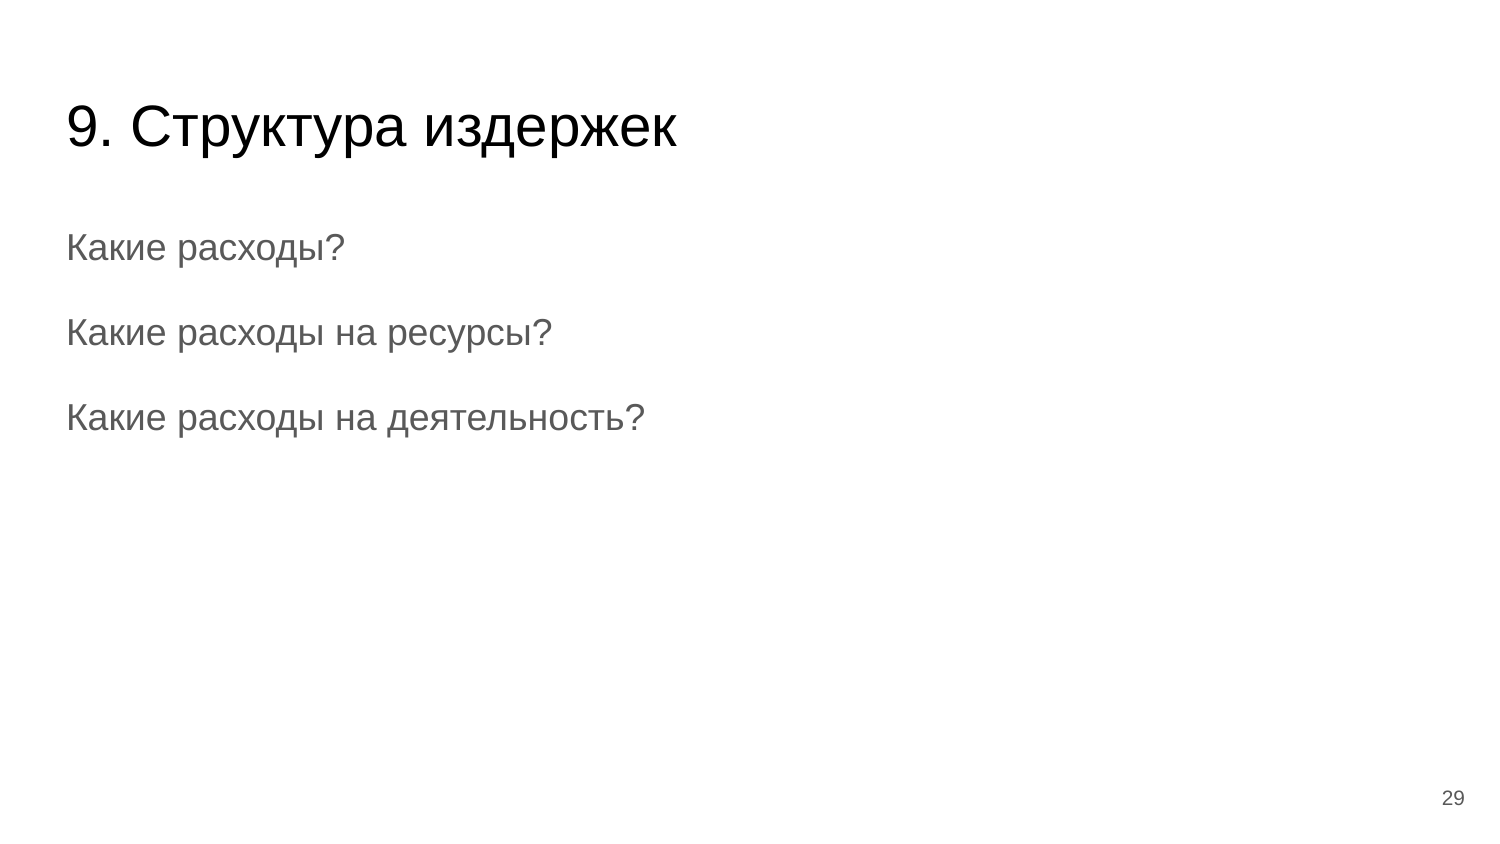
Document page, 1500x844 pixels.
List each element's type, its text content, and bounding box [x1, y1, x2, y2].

list Какие расходы? Какие расходы на ресурсы? Какие расходы на деятельность? [51, 201, 1449, 762]
slide_number ‹#› [1389, 764, 1480, 830]
title 9. Структура издержек [51, 72, 1449, 167]
